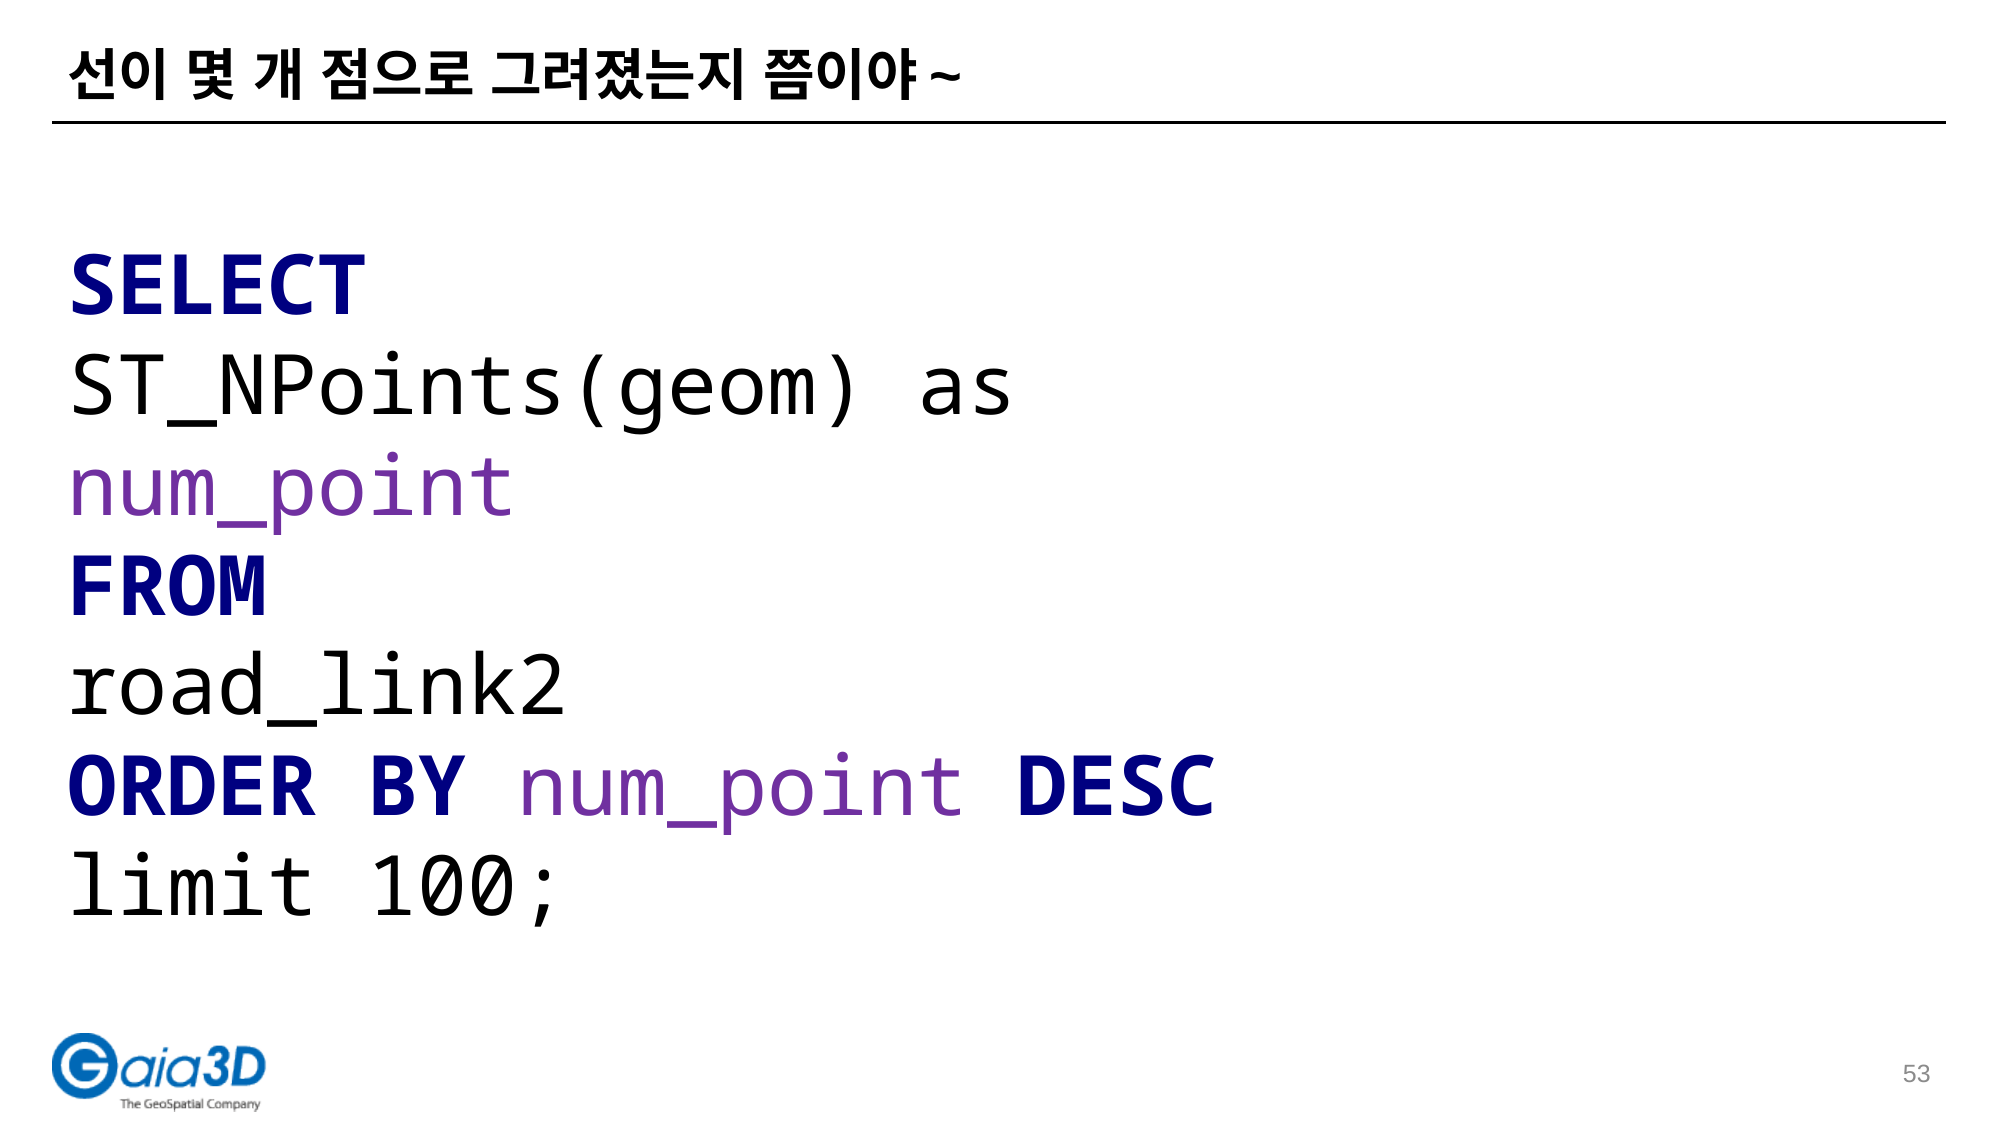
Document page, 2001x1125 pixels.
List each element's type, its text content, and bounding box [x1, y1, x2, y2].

slide_number 53 [1495, 1042, 1946, 1103]
title 선이 몇 개 점으로 그려졌는지 쯤이야~ [52, 39, 1946, 115]
picture [52, 1033, 268, 1112]
list SELECT ST_NPoints(geom) as num_point FROM road_link2 ORDER BY num_point DESC limit 100; [52, 224, 1303, 940]
